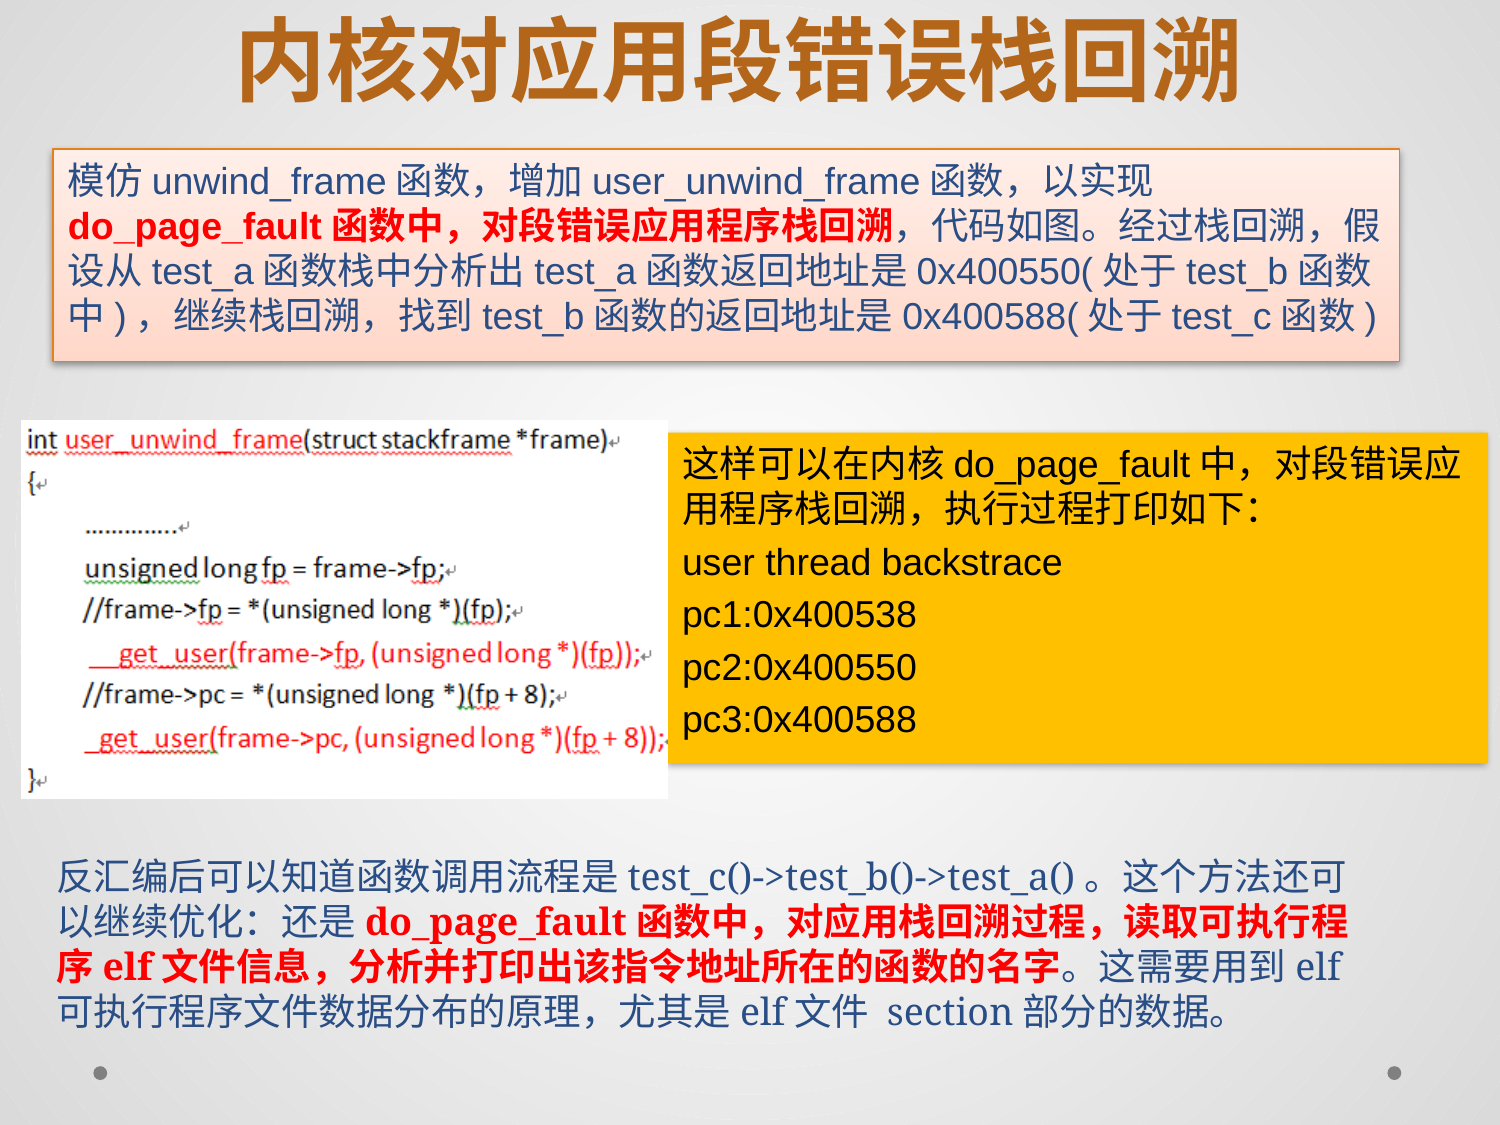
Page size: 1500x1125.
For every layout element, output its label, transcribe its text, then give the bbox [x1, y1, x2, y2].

text_box 反汇编后可以知道函数调用流程是test_c()->test_b()->test_a()。这个方法还可以继续优化：还是do_page_fault函数中，对应用栈回溯过程，读取可执行程序elf文件信息，分析并打印出该指令地址所在的函数的名字。这需要用到elf可执行程序文件数据分布的原理，尤其是elf文件 section部分的数据。 [41, 845, 1365, 1094]
text_box 这样可以在内核do_page_fault中，对段错误应用程序栈回溯，执行过程打印如下： user thread backstrace pc1:0x400538 pc2:0x400550 pc3:0x400588 [671, 432, 1489, 764]
picture [21, 420, 668, 799]
text_box 内核对应用段错误栈回溯 [219, 0, 1259, 121]
text_box 模仿unwind_frame函数，增加user_unwind_frame函数，以实现do_page_fault函数中，对段错误应用程序栈回溯，代码如图。经过栈回溯，假设从test_a函数栈中分析出test_a函数返回地址是0x400550(处于test_b函数中)，继续栈回溯，找到test_b函数的返回地址是0x400588(处于test_c函数) [52, 148, 1400, 362]
